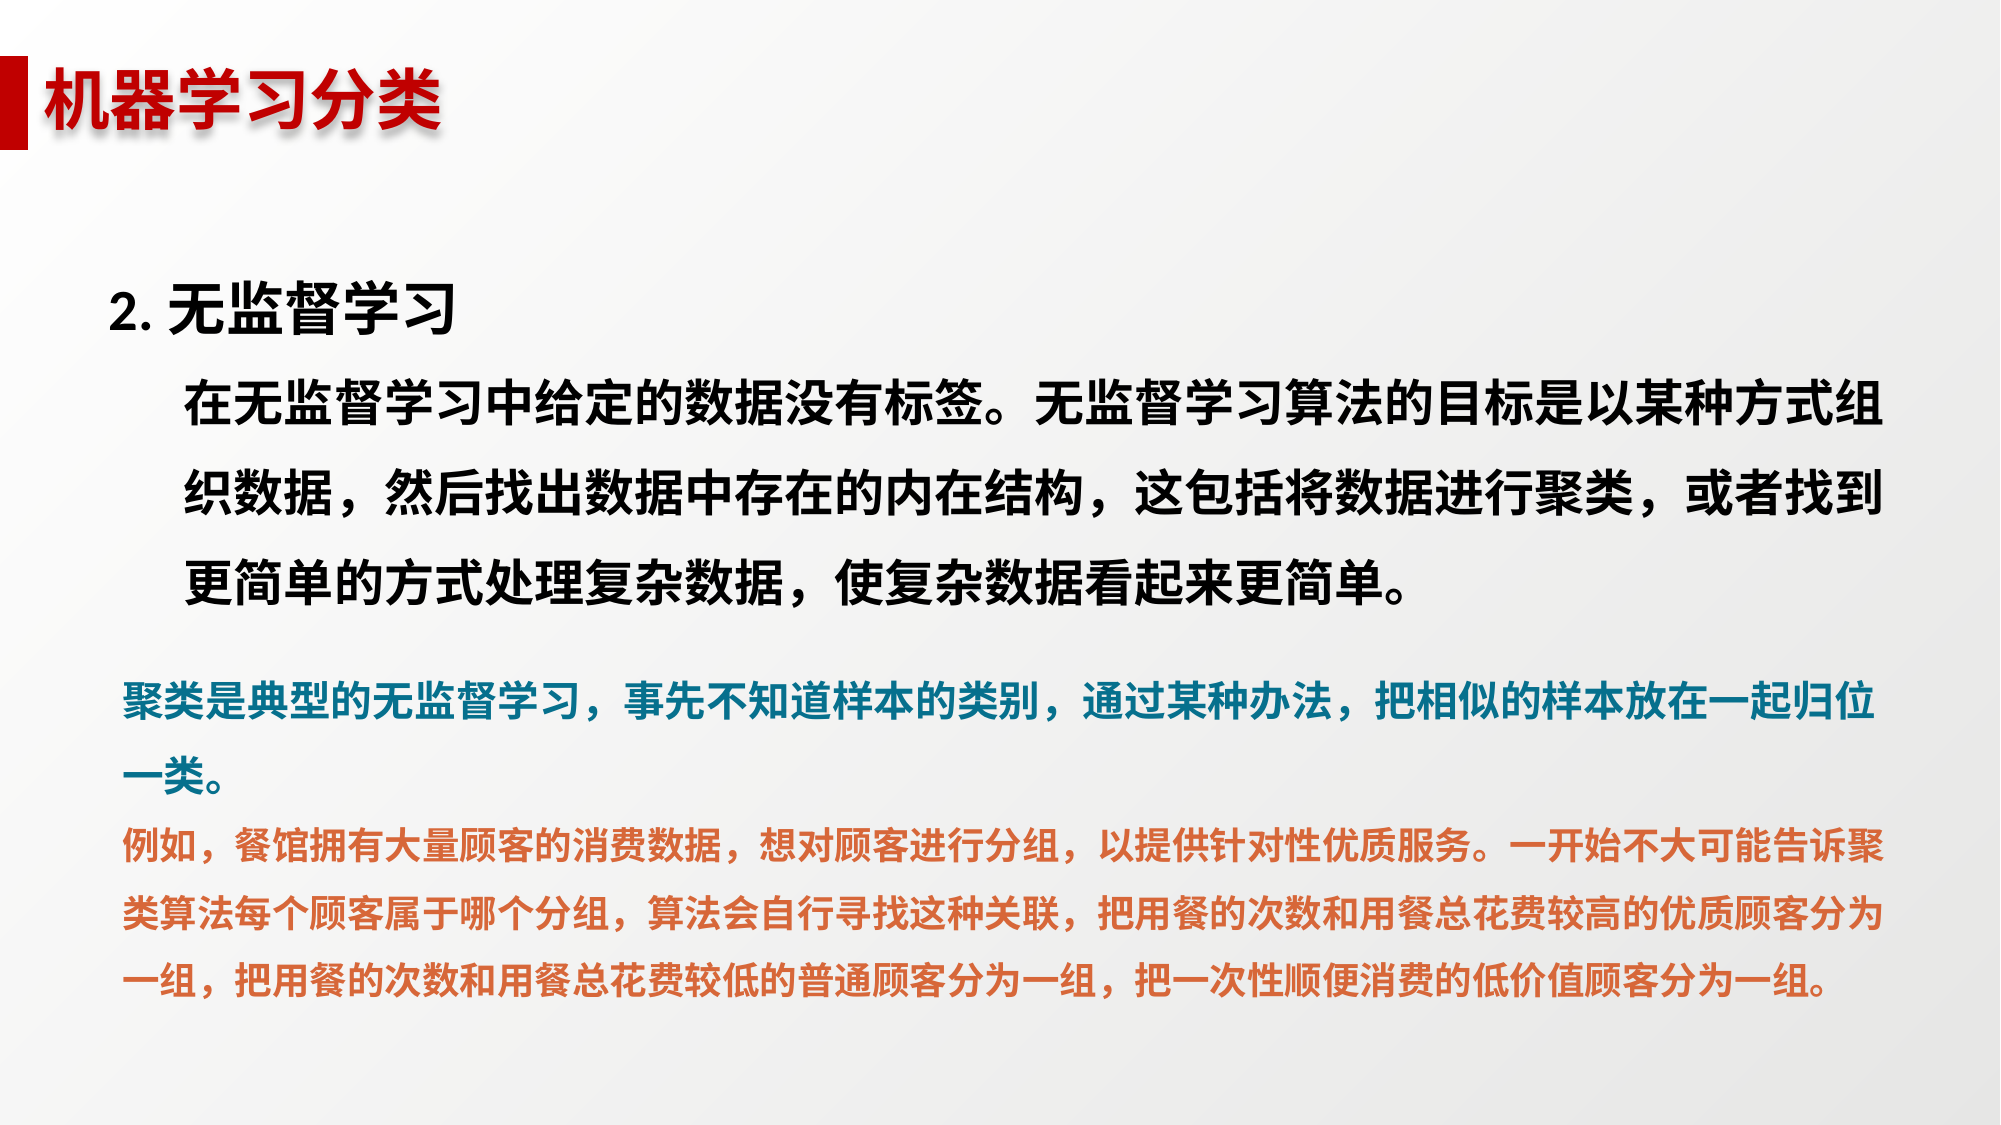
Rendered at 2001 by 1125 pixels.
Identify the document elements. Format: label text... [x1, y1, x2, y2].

title 机器学习分类 [28, 56, 1829, 150]
text_box 2.无监督学习 在无监督学习中给定的数据没有标签。无监督学习算法的目标是以某种方式组织数据，然后找出数据中存在的内在结构，这包括将数据进行聚类，或者找到更简单的方式处理复杂数据，使复杂数据看起来更简单。 [94, 229, 1930, 620]
text_box 聚类是典型的无监督学习，事先不知道样本的类别，通过某种办法，把相似的样本放在一起归位一类。 例如，餐馆拥有大量顾客的消费数据，想对顾客进行分组，以提供针对性优质服务。一开始不大可能告诉聚类算法每个顾客属于哪个分组，算法会自行寻找这种关联，把用餐的次数和用餐总花费较高的优质顾客分为一组，把用餐的次数和用餐总花费较低的普通顾客分为一组，把一次性顺便消费的低价值顾客分为一组。 [107, 642, 1916, 1055]
